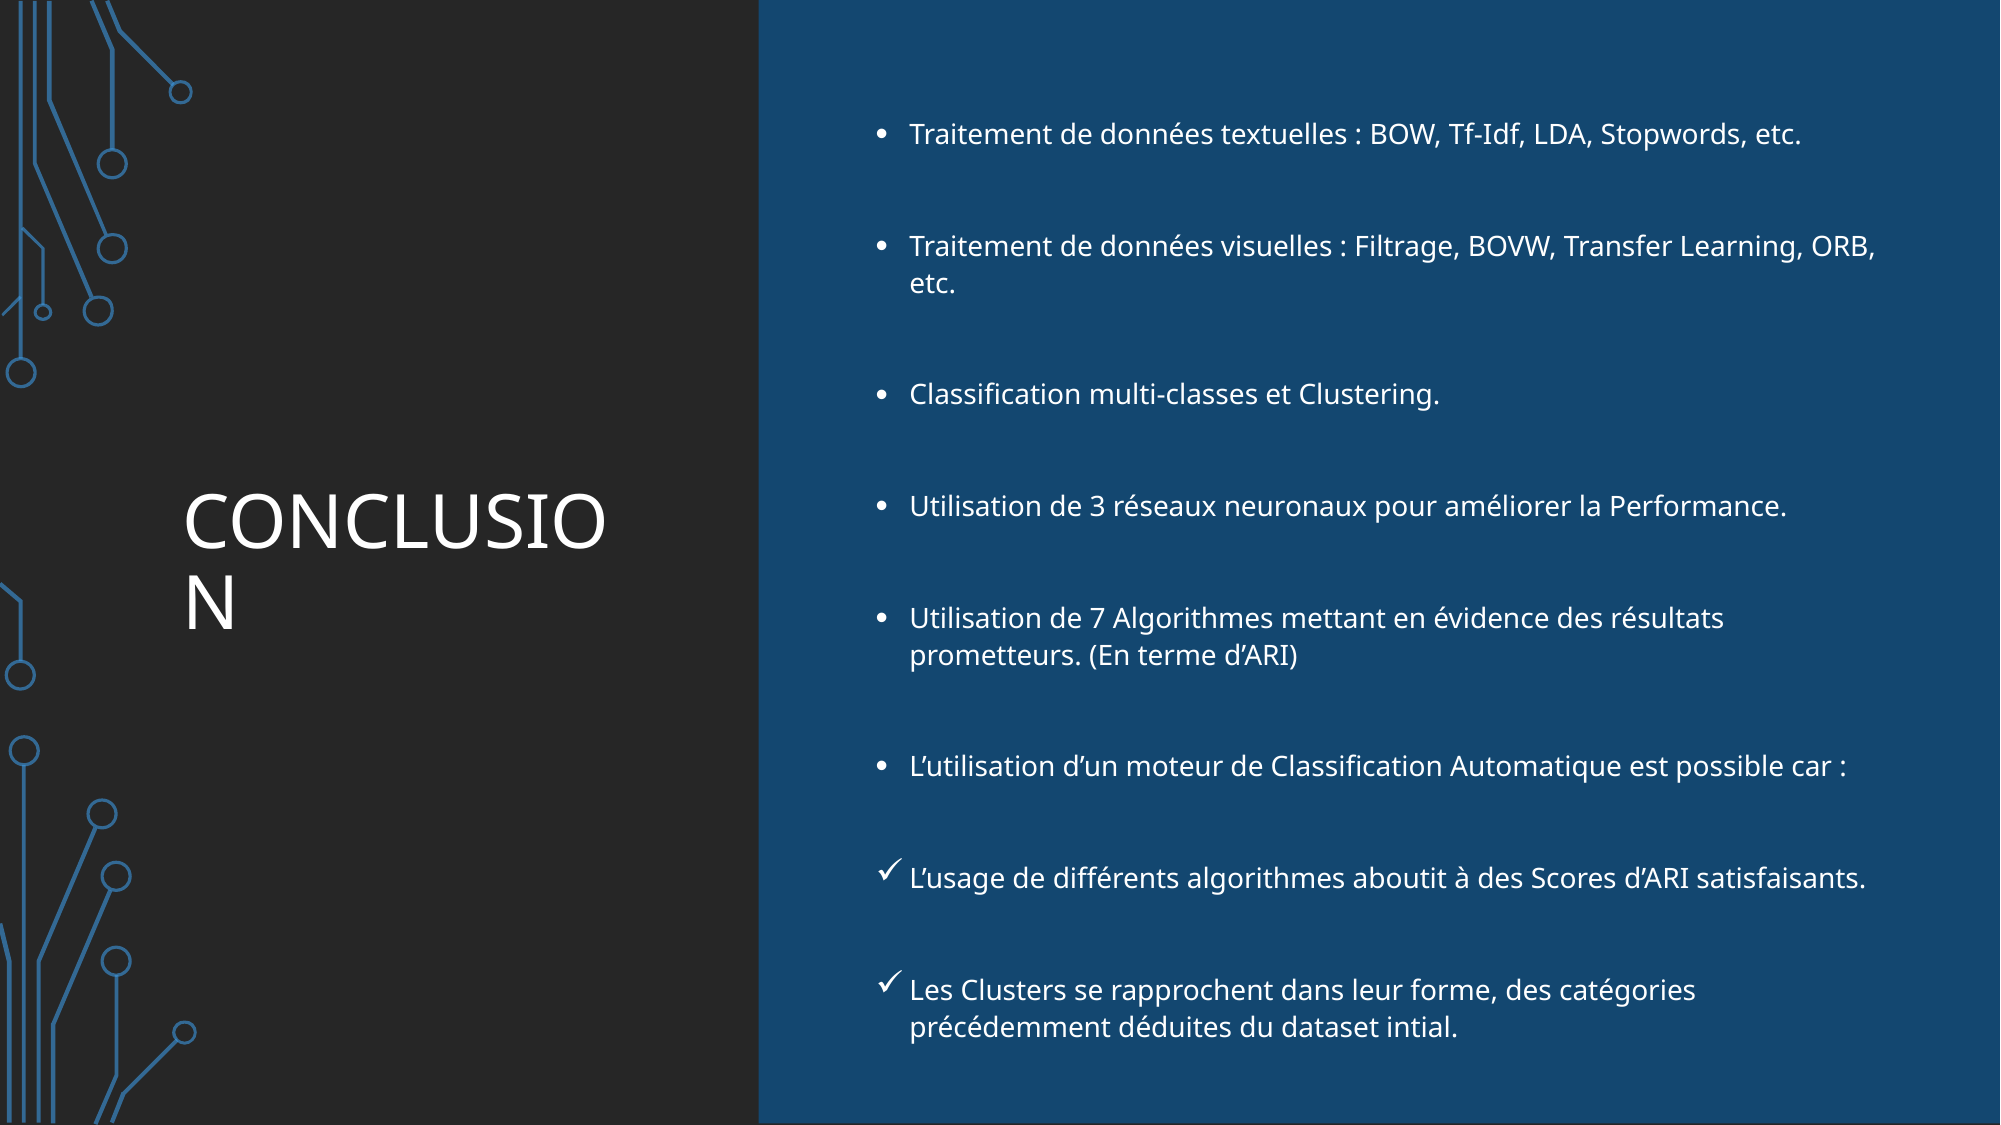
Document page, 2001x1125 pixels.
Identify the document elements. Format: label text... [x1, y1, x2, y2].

text_box [758, 0, 2000, 1124]
title CONCLUSION [199, 179, 670, 950]
text_box [199, 0, 2000, 1125]
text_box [0, 0, 199, 1125]
list Traitement de données textuelles : BOW, Tf-Idf, LDA, Stopwords, etc. Traitement de données visuelles : Filtrage, BOVW, Transfer Learning, ORB, etc. Classification multi-classes et Clustering. Utilisation de 3 réseaux neuronaux pour améliorer la Performance. Utilisation de 7 Algorithmes mettant en évidence des résultats prometteurs. (En terme d’ARI) L’utilisation d’un moteur de Classification Automatique est possible car : L’usage de différents algorithmes aboutit à des Scores d’ARI satisfaisants. Les Clusters se rapprochent dans leur forme, des catégories précédemment déduites du dataset intial. [860, 105, 1900, 1084]
